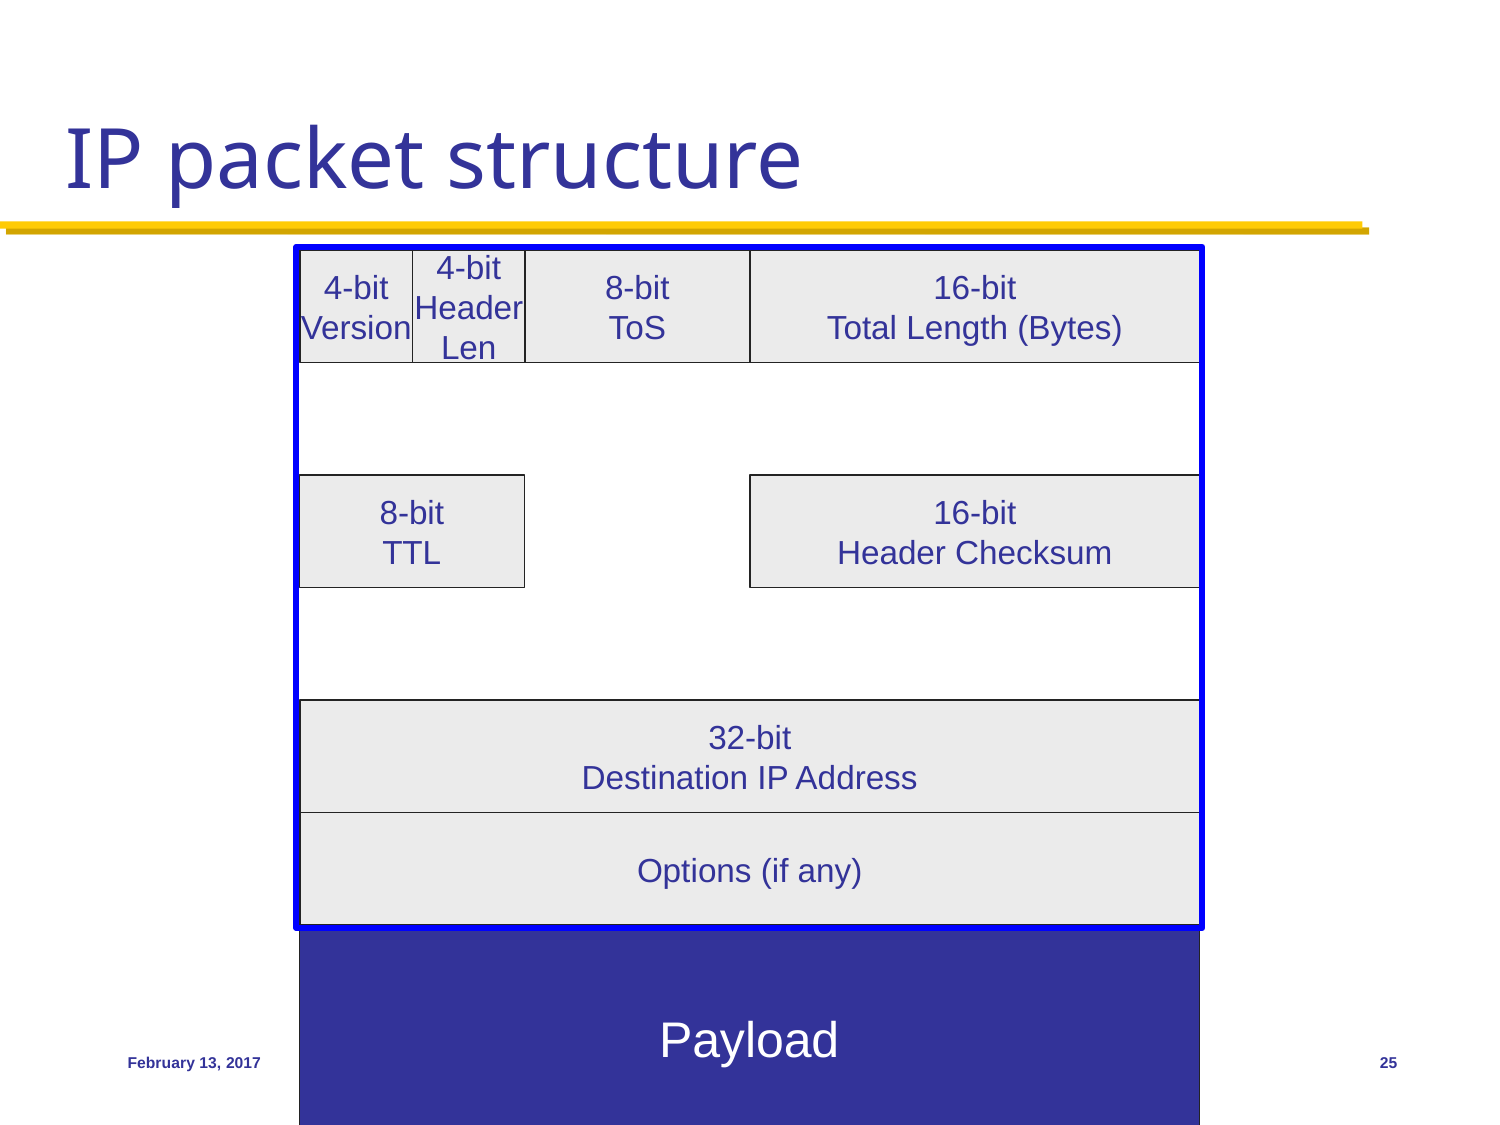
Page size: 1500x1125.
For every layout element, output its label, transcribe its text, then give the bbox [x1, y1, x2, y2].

text_box Payload [299, 928, 1200, 1125]
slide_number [112, 1024, 299, 1101]
text_box [296, 246, 1203, 928]
title IP packet structure [49, 24, 1451, 213]
slide_number 25 [1312, 1024, 1413, 1101]
